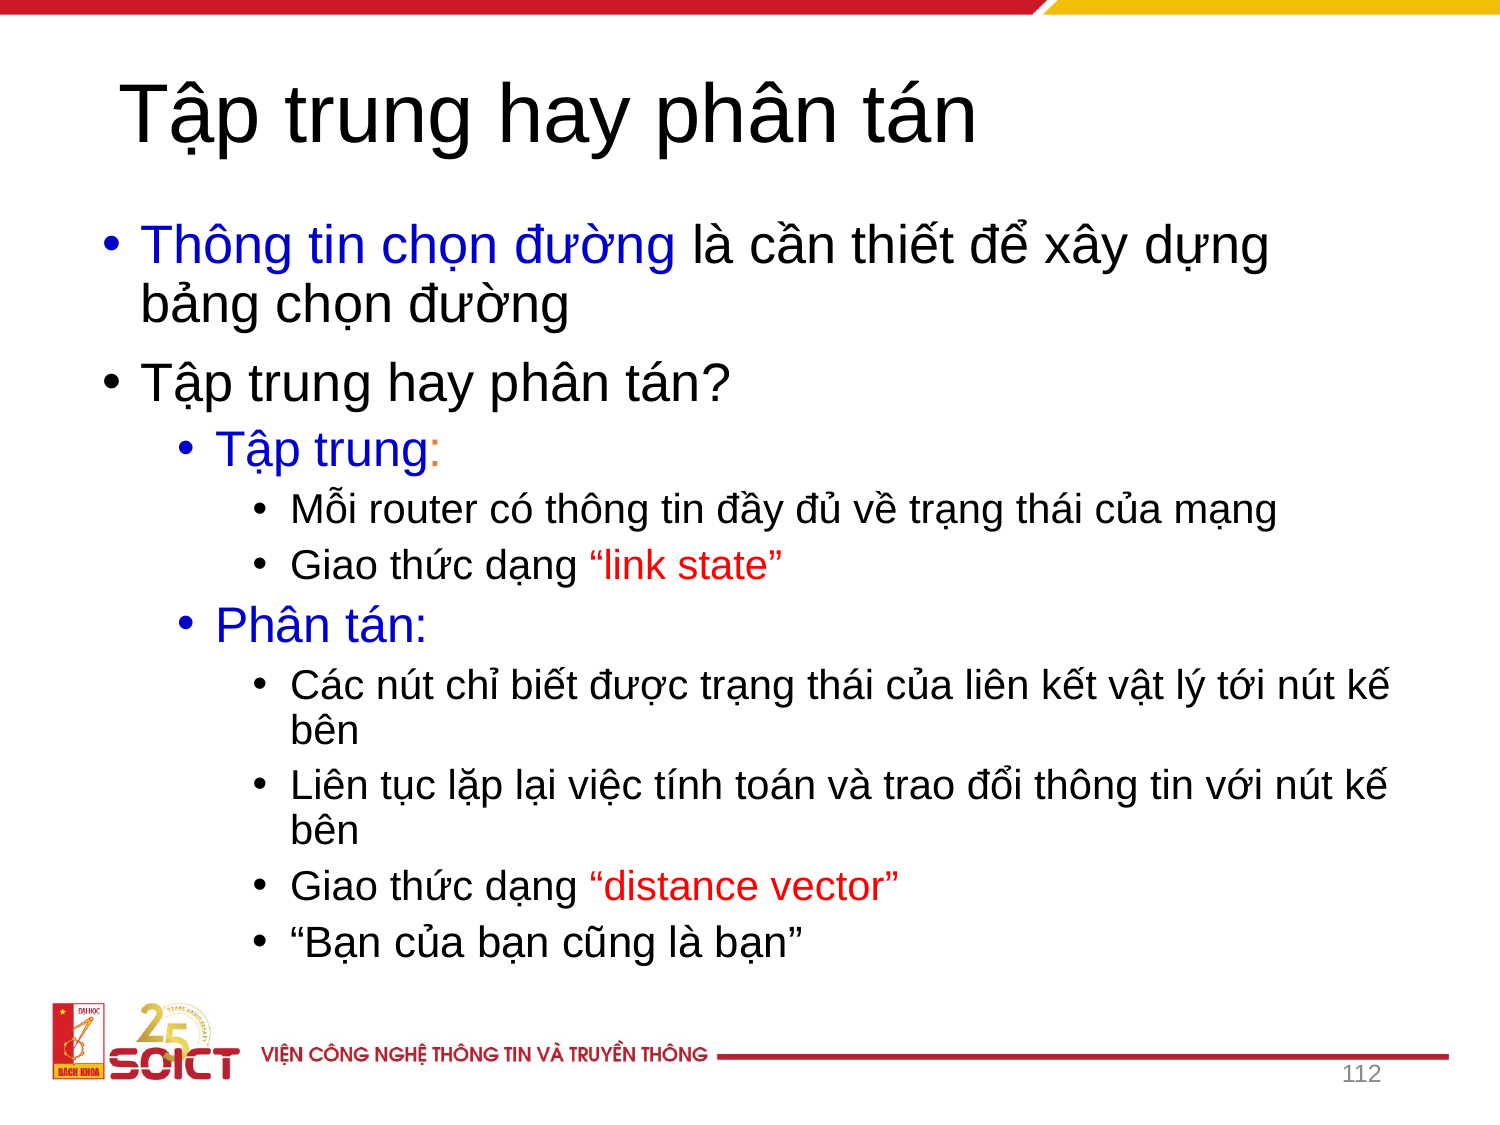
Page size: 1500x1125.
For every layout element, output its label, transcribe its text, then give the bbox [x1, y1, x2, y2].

title Tập trung hay phân tán [103, 22, 1397, 209]
slide_number 112 [1059, 1042, 1397, 1103]
list Thông tin chọn đường là cần thiết để xây dựng bảng chọn đường Tập trung hay phân tán? Tập trung: Mỗi router có thông tin đầy đủ về trạng thái của mạng Giao thức dạng “link state” Phân tán: Các nút chỉ biết được trạng thái của liên kết vật lý tới nút kế bên Liên tục lặp lại việc tính toán và trao đổi thông tin với nút kế bên Giao thức dạng “distance vector” “Bạn của bạn cũng là bạn” [87, 209, 1413, 1025]
picture [0, 0, 1500, 1125]
